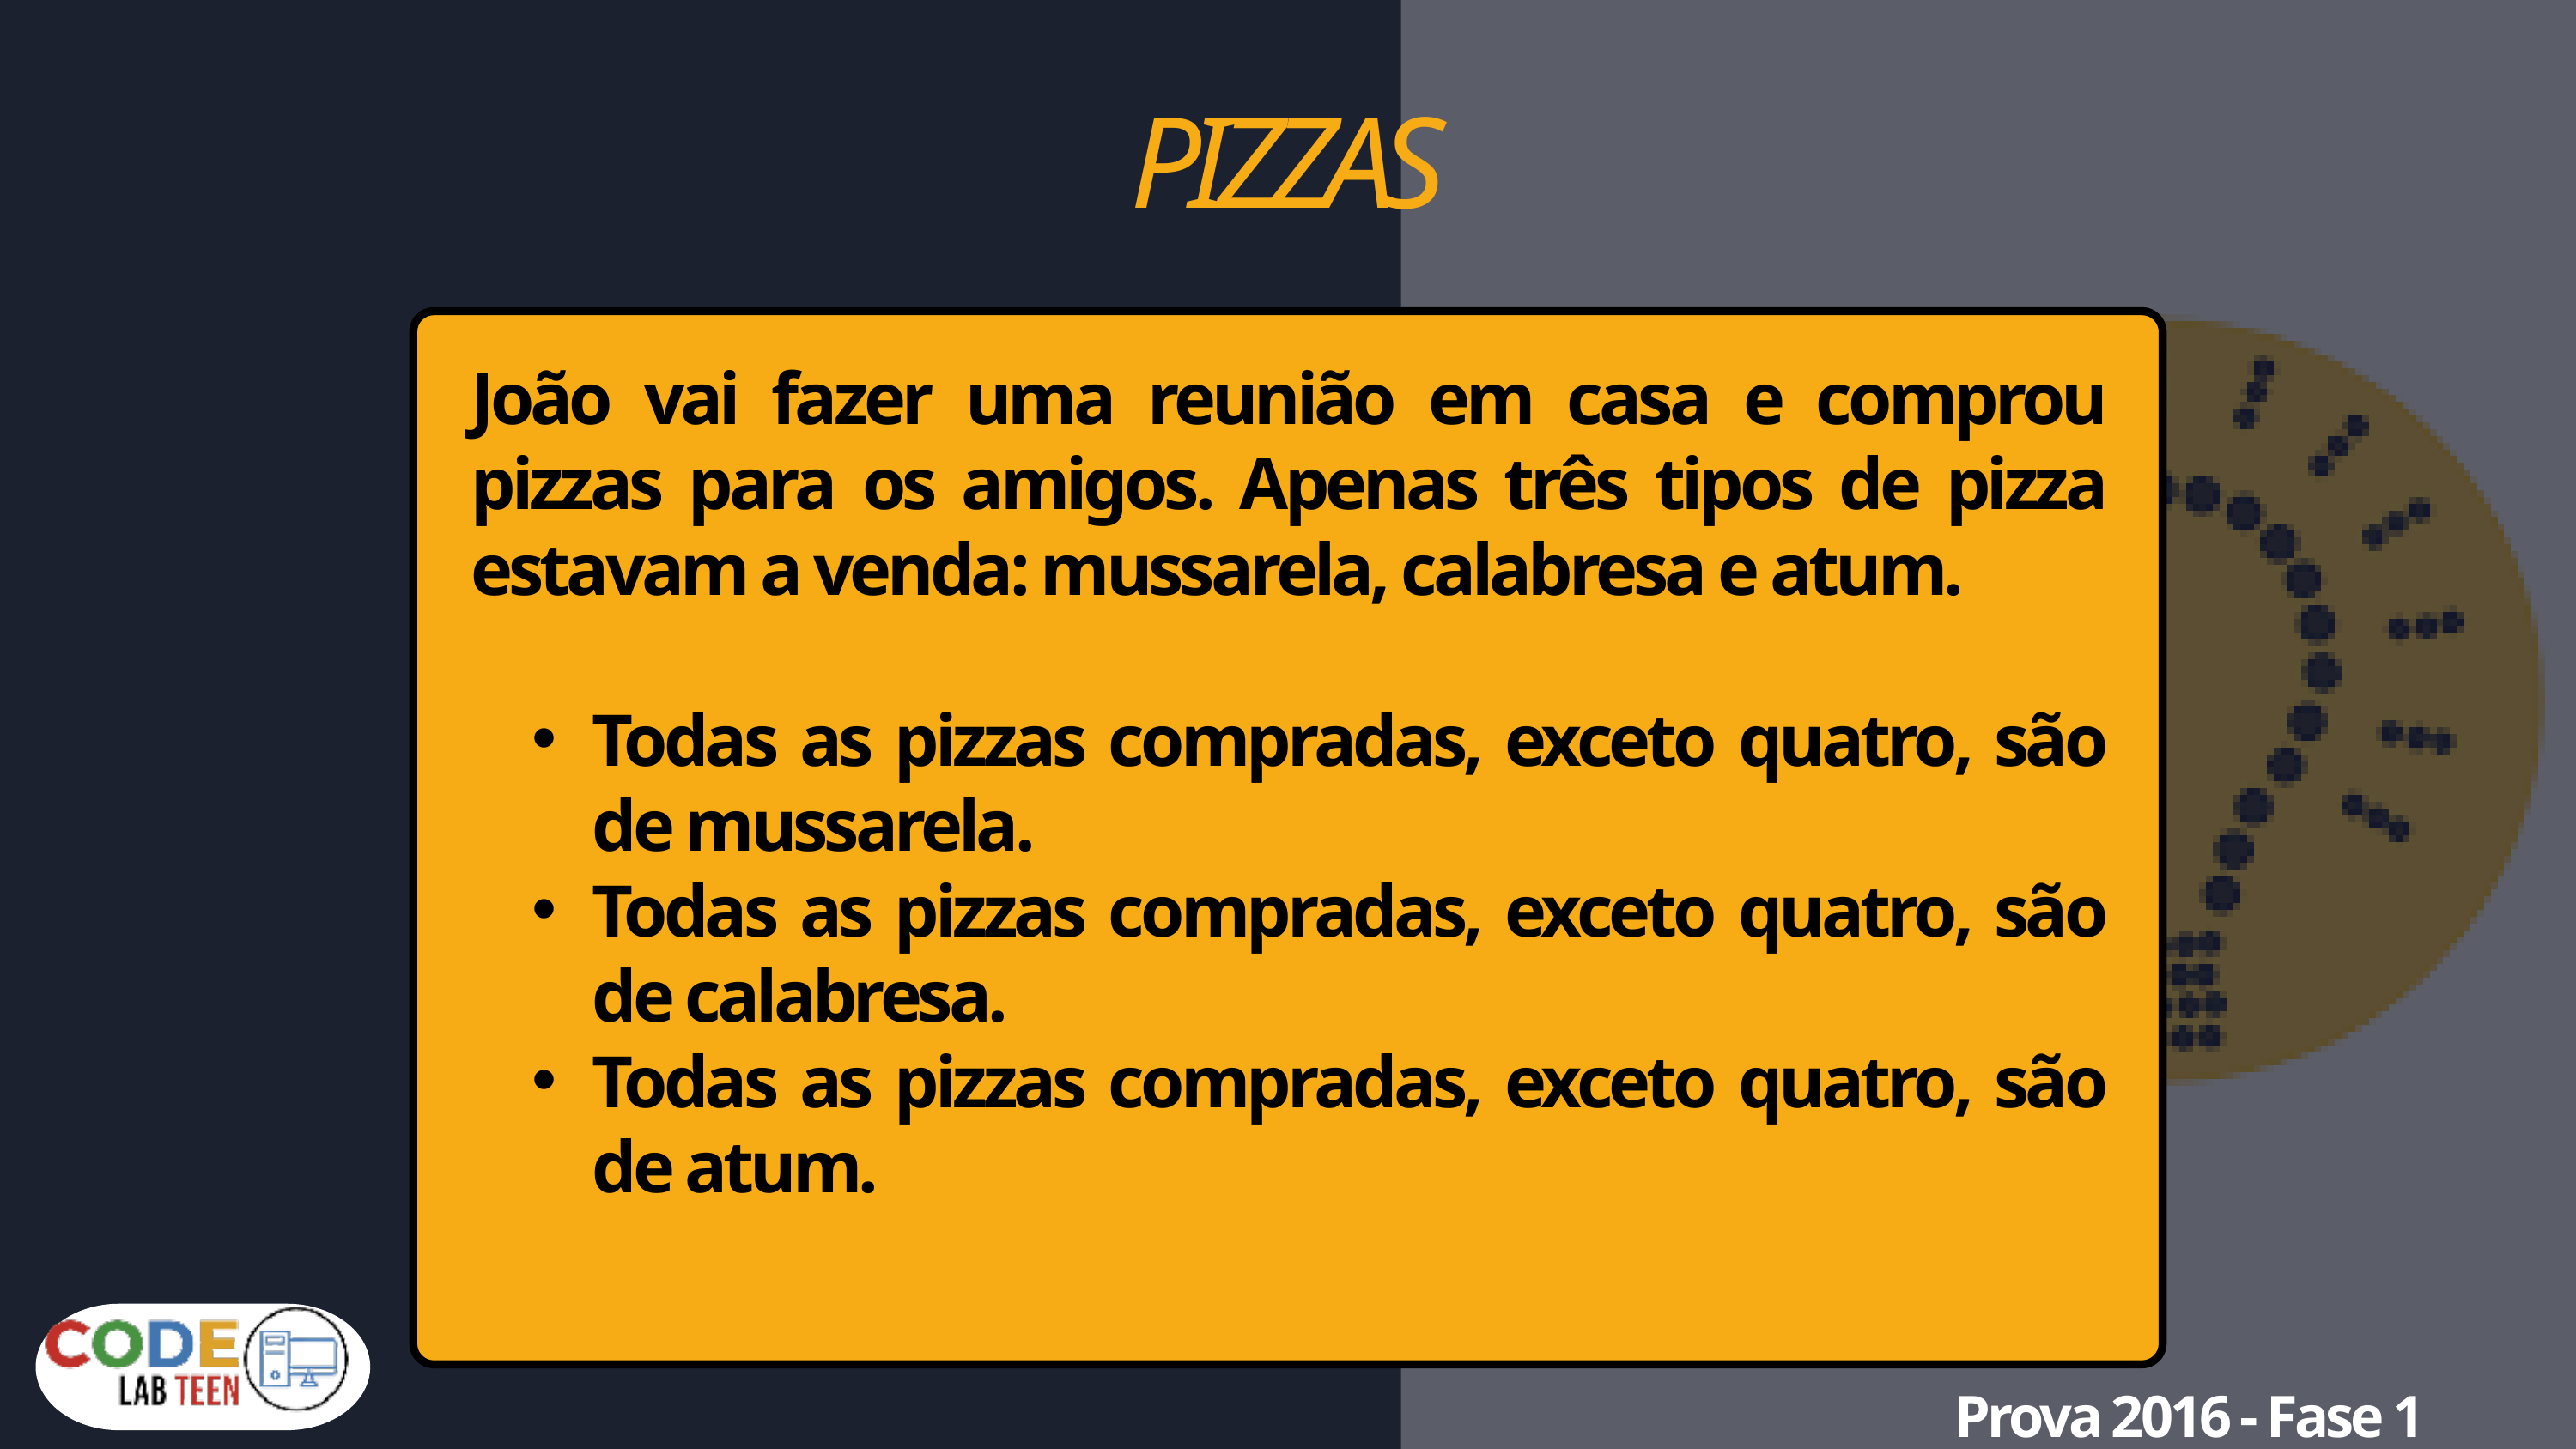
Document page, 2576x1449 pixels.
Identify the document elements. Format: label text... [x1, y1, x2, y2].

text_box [35, 1303, 371, 1431]
text_box [8, 1284, 398, 1449]
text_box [1400, 0, 2576, 1449]
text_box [412, 311, 2163, 1365]
text_box PIZZAS [173, 60, 1396, 233]
